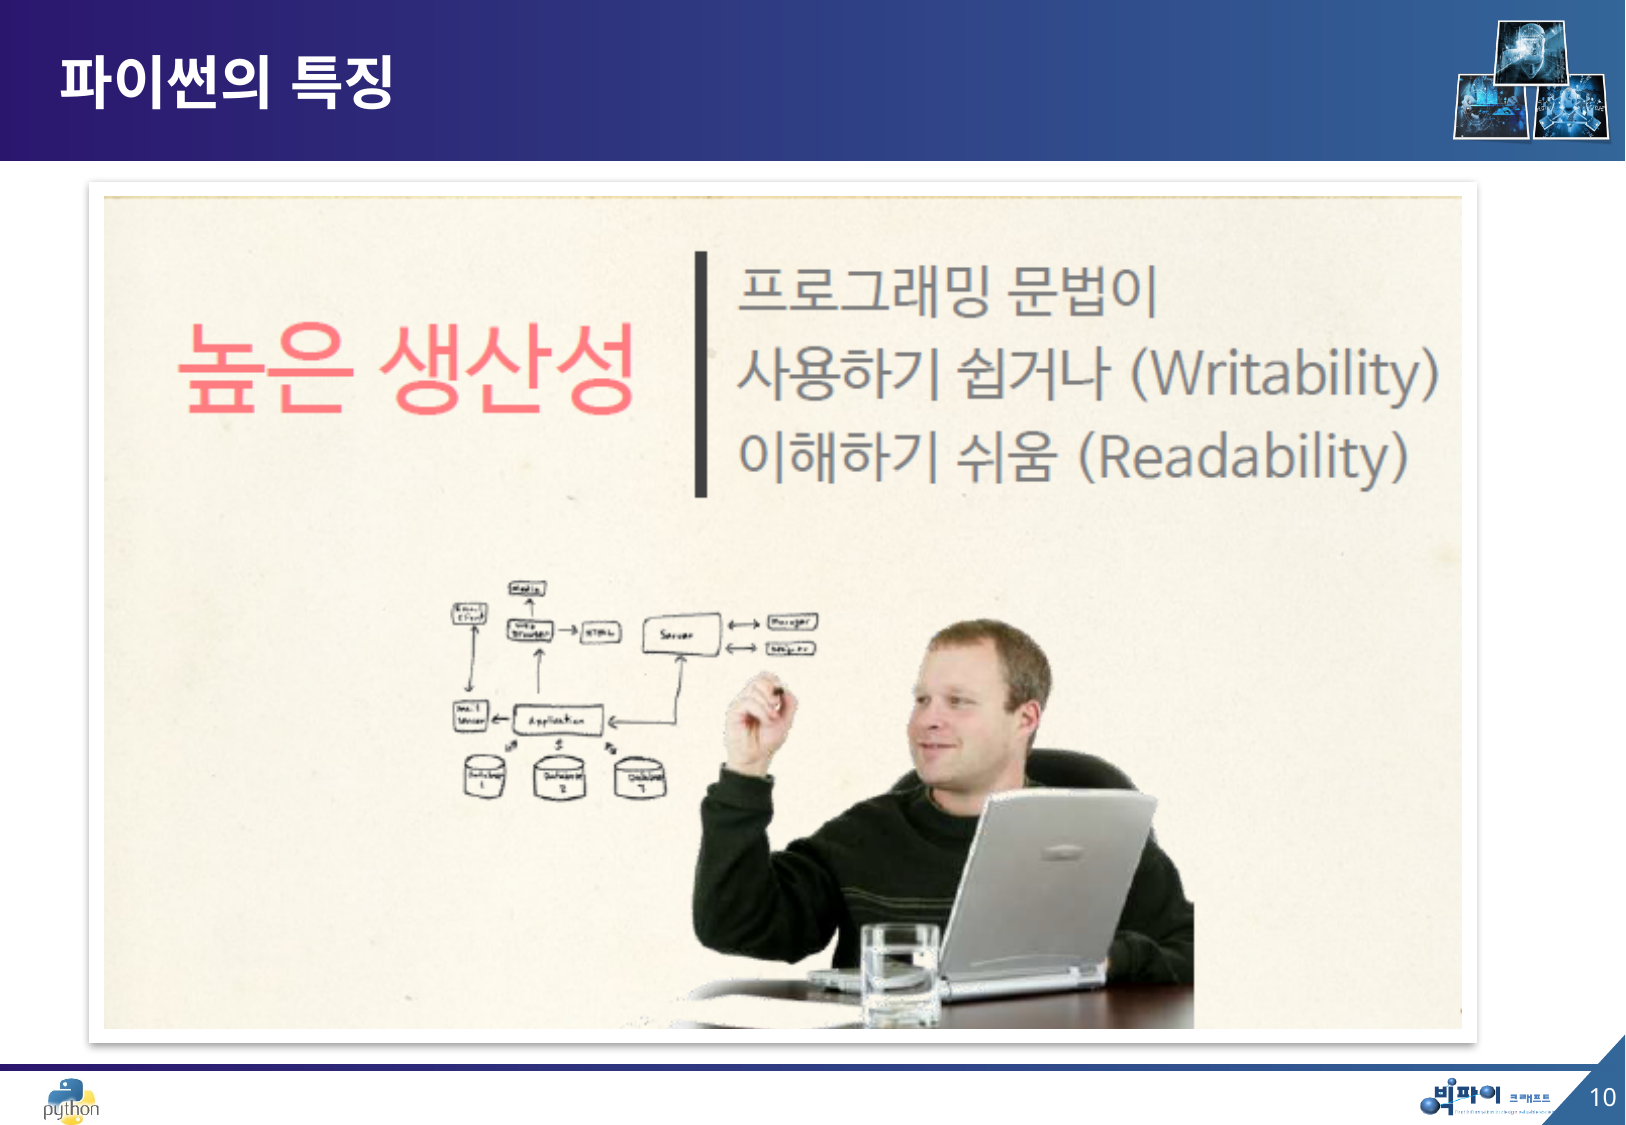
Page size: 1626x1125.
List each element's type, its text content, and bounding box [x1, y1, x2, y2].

picture [103, 195, 1463, 1030]
title 파이썬의 특징 [44, 35, 1264, 128]
picture [1450, 19, 1613, 146]
picture [32, 1078, 110, 1125]
picture [1418, 1075, 1557, 1118]
